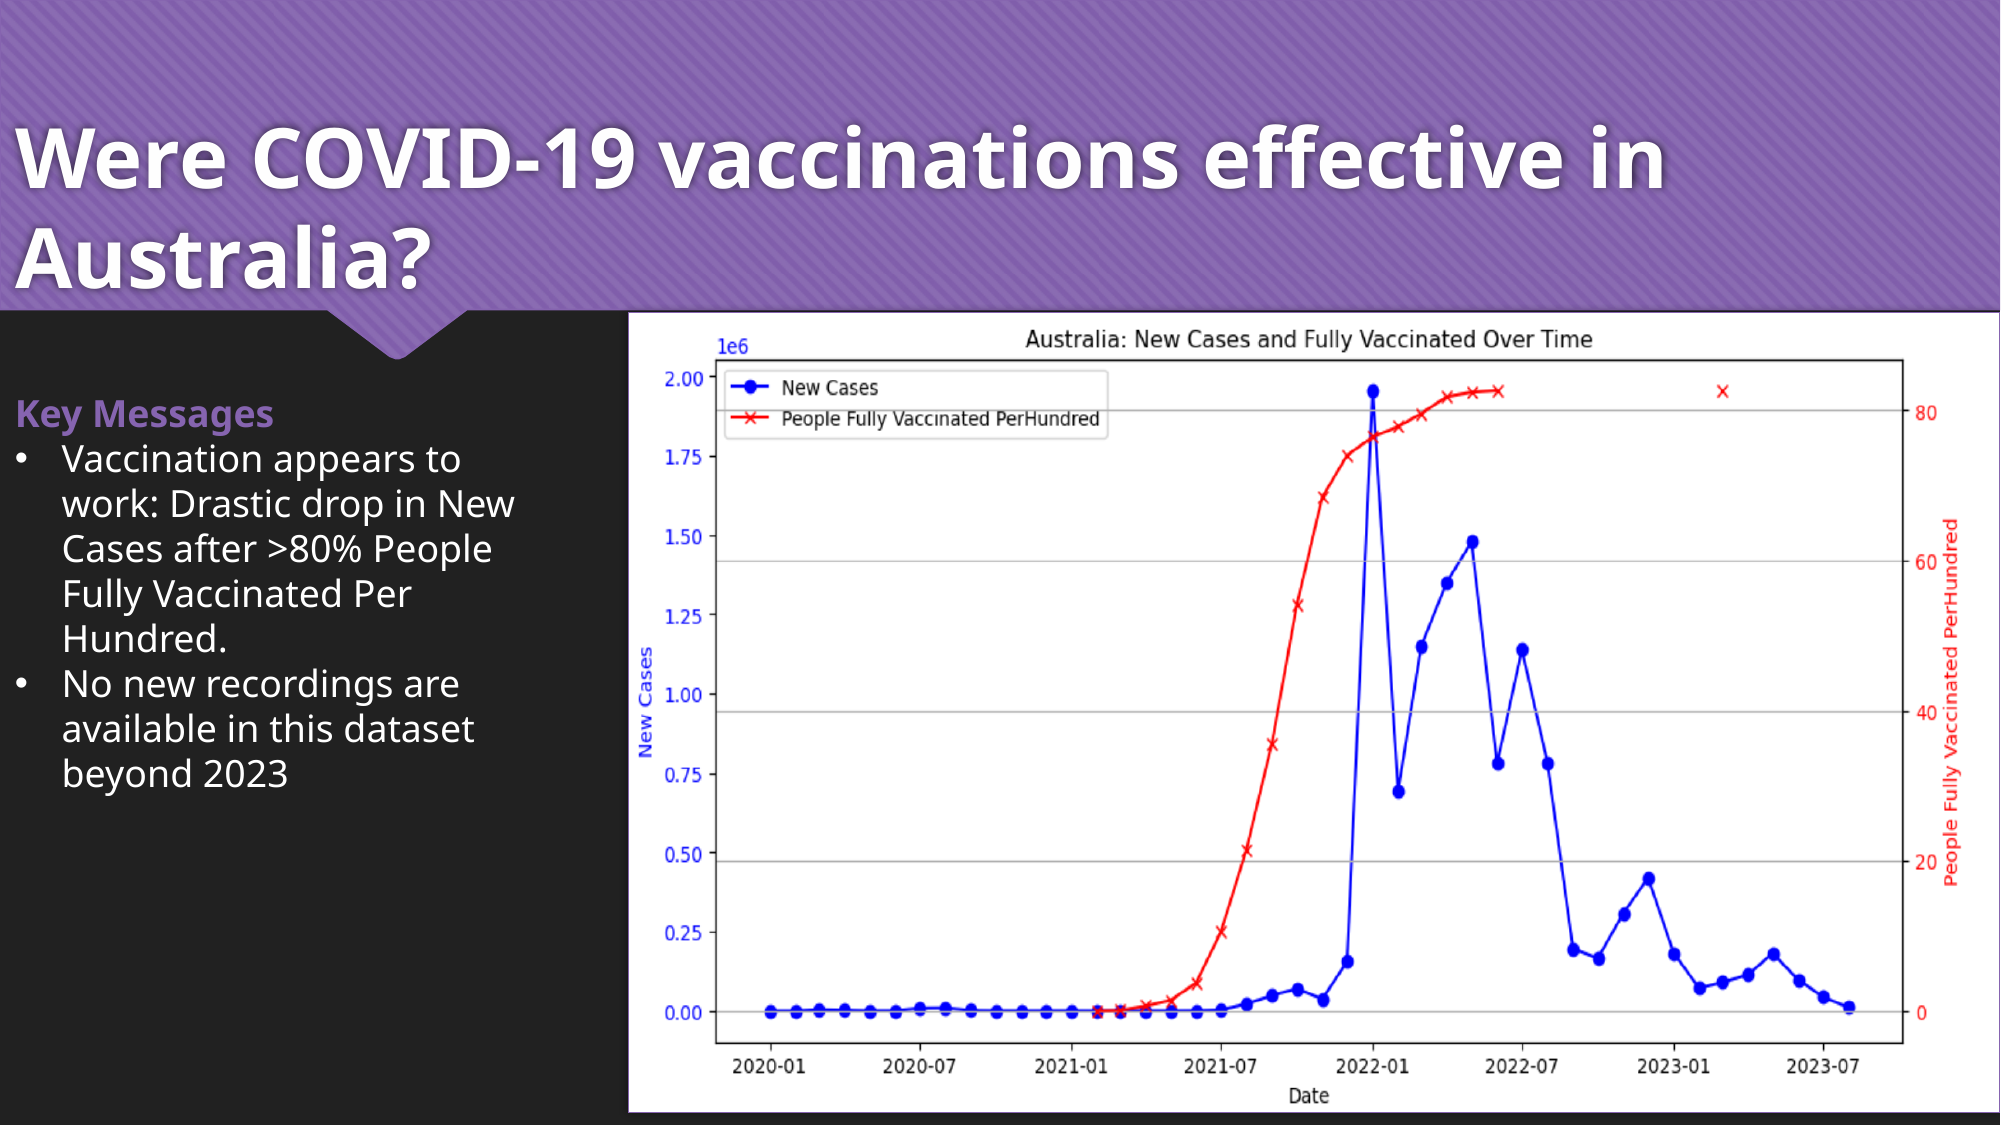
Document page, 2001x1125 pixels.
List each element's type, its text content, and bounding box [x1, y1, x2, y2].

text_box Key Messages Vaccination appears to work: Drastic drop in New Cases after >80% People Fully Vaccinated Per Hundred. No new recordings are available in this dataset beyond 2023 [0, 382, 584, 848]
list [628, 312, 2000, 1114]
title Were COVID-19 vaccinations effective in Australia? [0, 153, 1735, 313]
